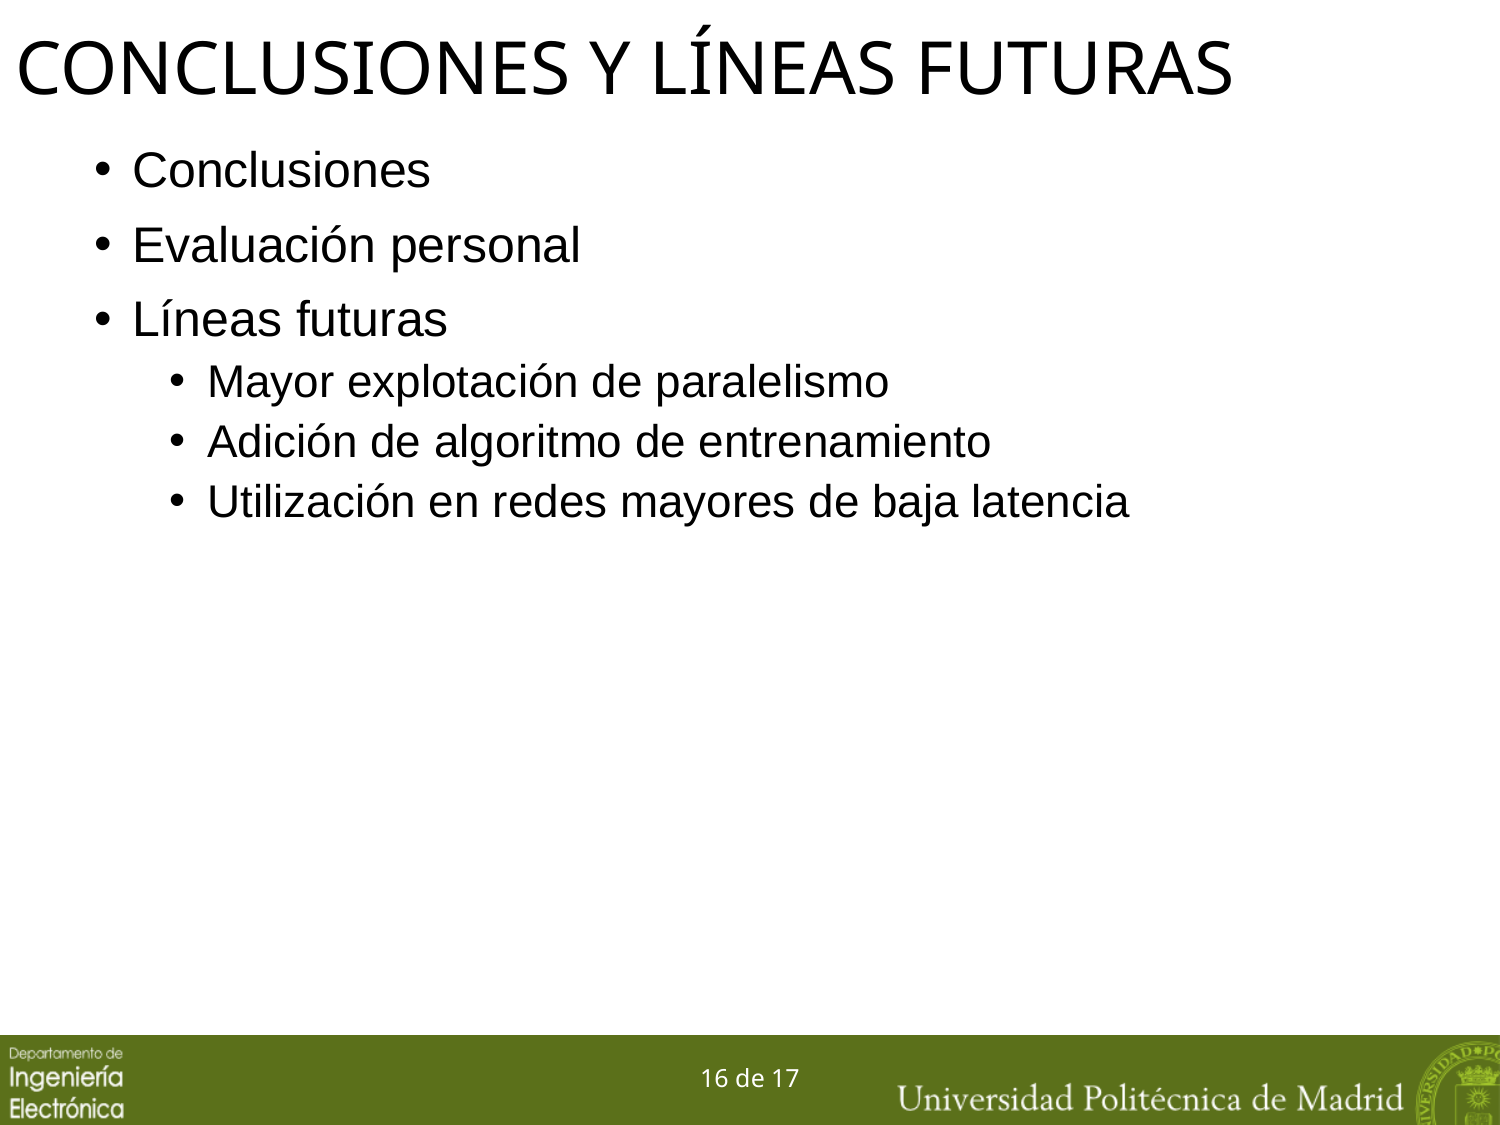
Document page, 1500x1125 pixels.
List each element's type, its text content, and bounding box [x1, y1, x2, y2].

title CONCLUSIONES Y LÍNEAS FUTURAS [0, 0, 1420, 142]
slide_number 16 de 17 [581, 1050, 919, 1110]
picture [0, 1035, 1500, 1125]
list Conclusiones Evaluación personal Líneas futuras Mayor explotación de paralelismo Adición de algoritmo de entrenamiento Utilización en redes mayores de baja latencia [79, 136, 1353, 813]
